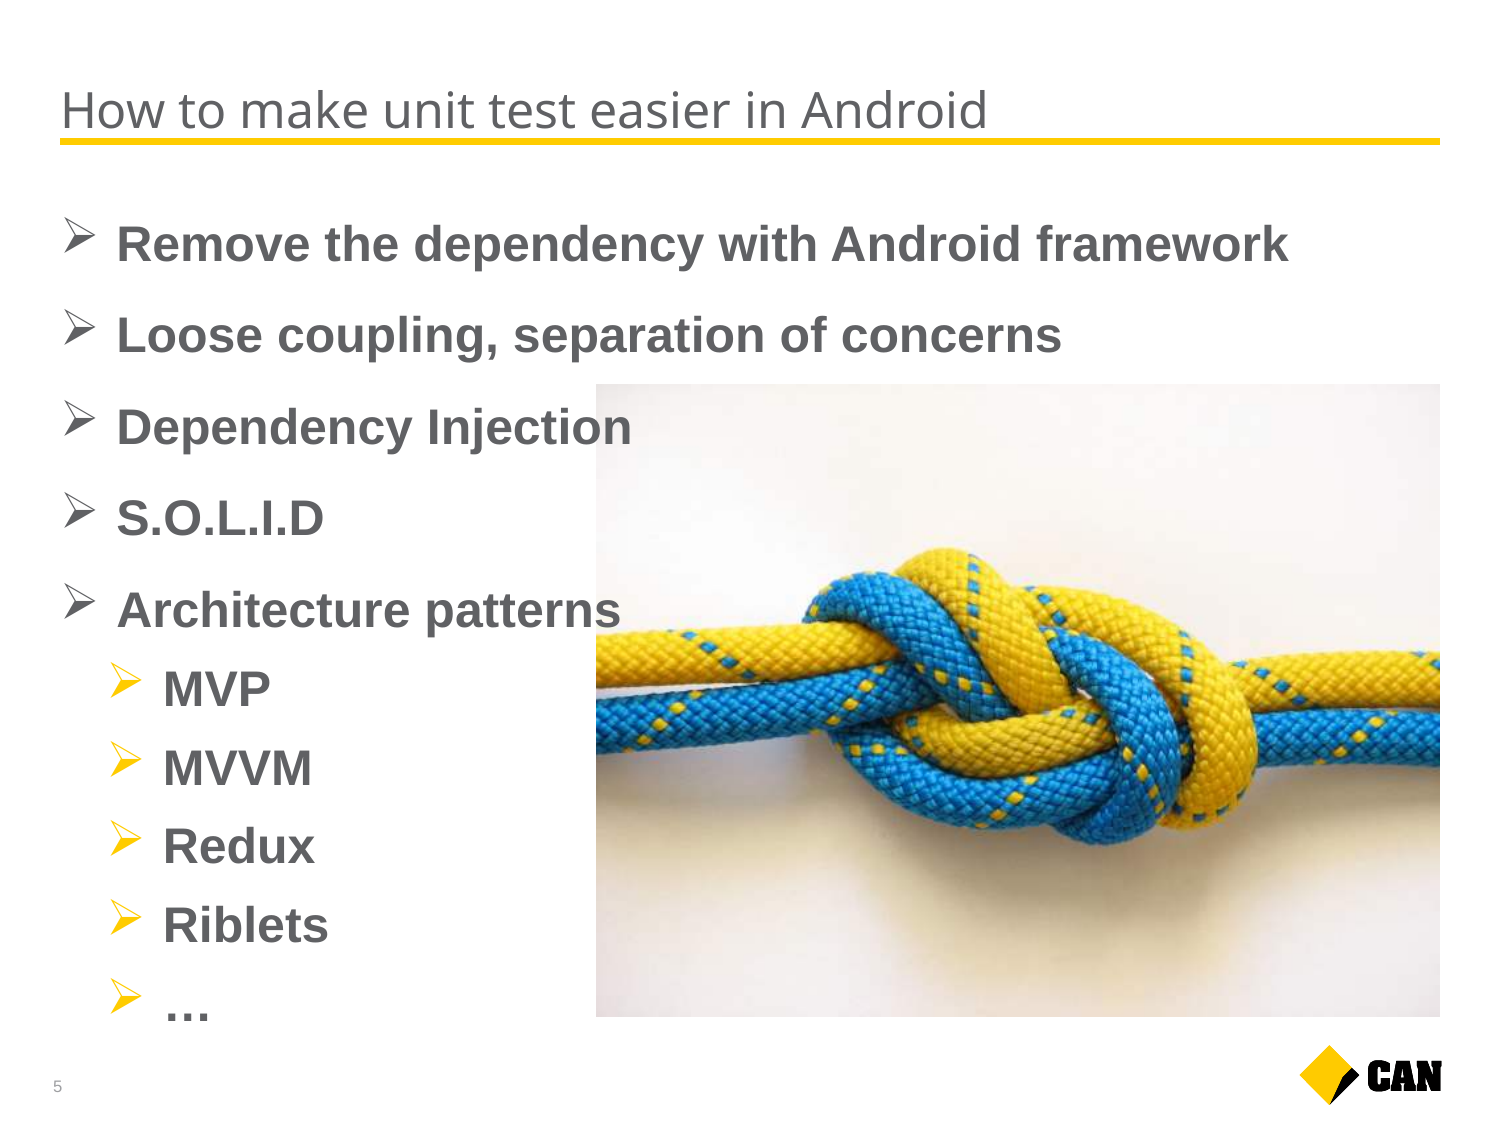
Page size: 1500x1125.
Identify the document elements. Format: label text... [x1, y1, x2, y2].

title How to make unit test easier in Android [60, 86, 1440, 139]
picture [595, 383, 1441, 1018]
text_box Remove the dependency with Android framework Loose coupling, separation of concerns Dependency Injection S.O.L.I.D Architecture patterns MVP MVVM Redux Riblets … [59, 218, 1440, 1125]
